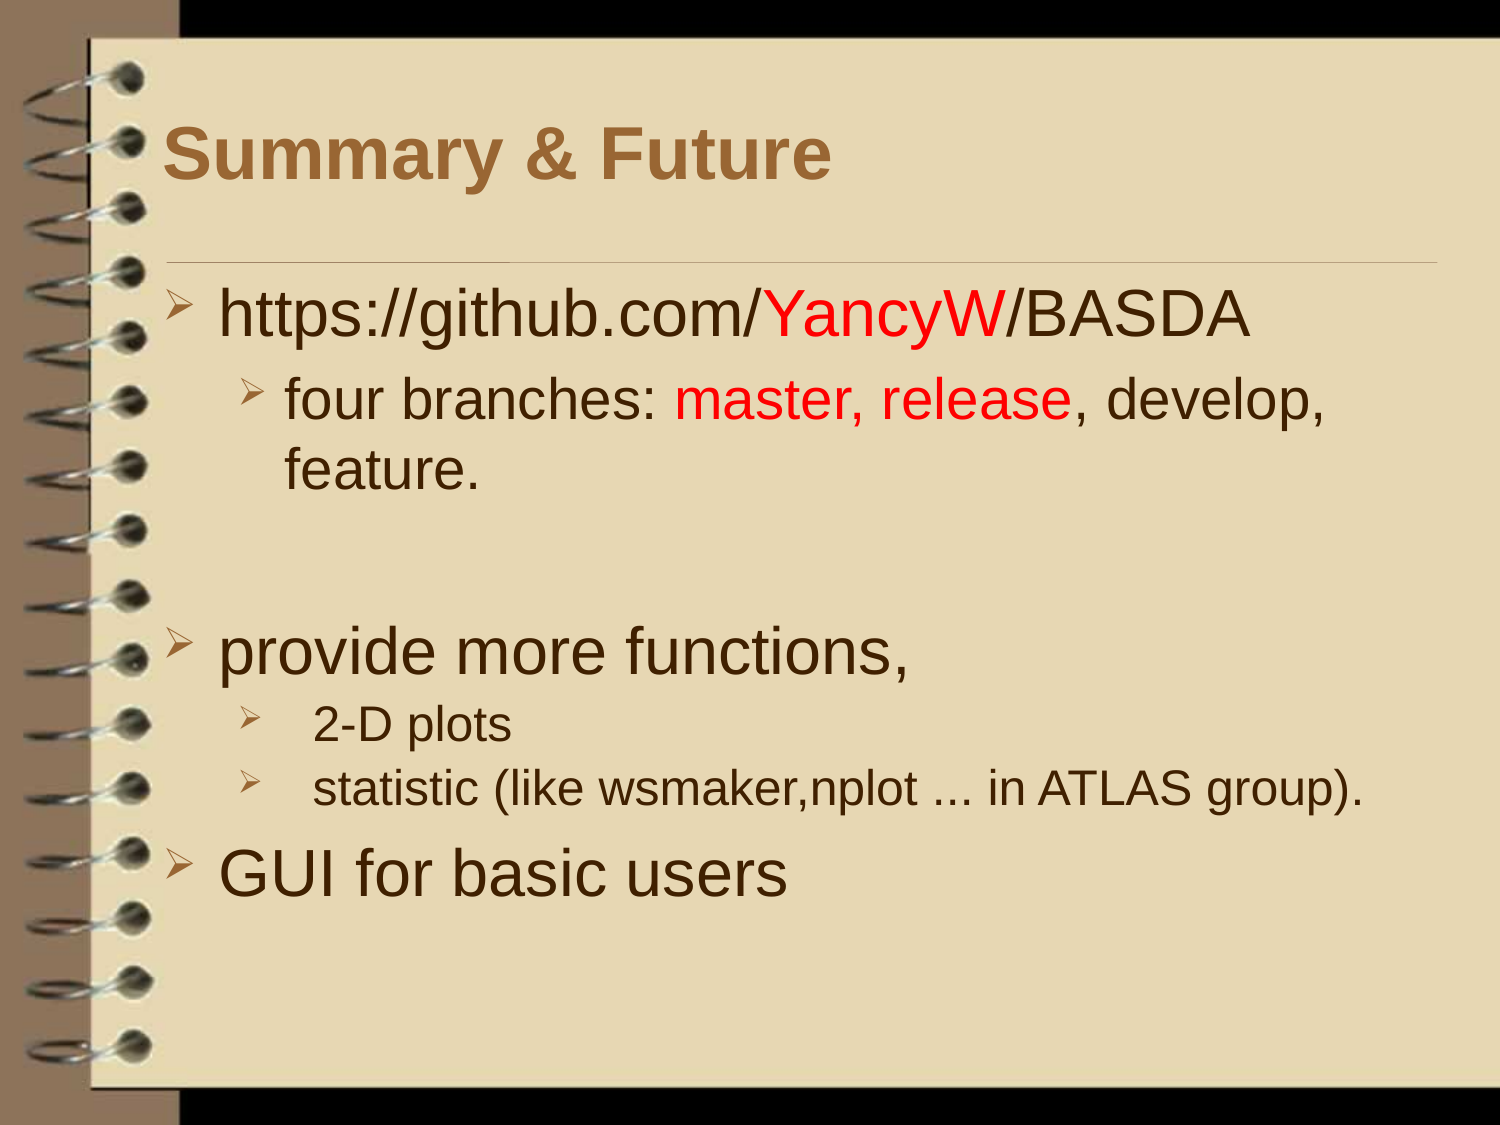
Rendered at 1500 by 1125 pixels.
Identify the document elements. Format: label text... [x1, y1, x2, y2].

list https://github.com/YancyW/BASDA four branches: master, release, develop, feature. provide more functions, 2-D plots statistic (like wsmaker,nplot ... in ATLAS group). GUI for basic users [147, 262, 1426, 977]
title Summary & Future [147, 66, 1426, 234]
picture [0, 0, 1500, 1125]
